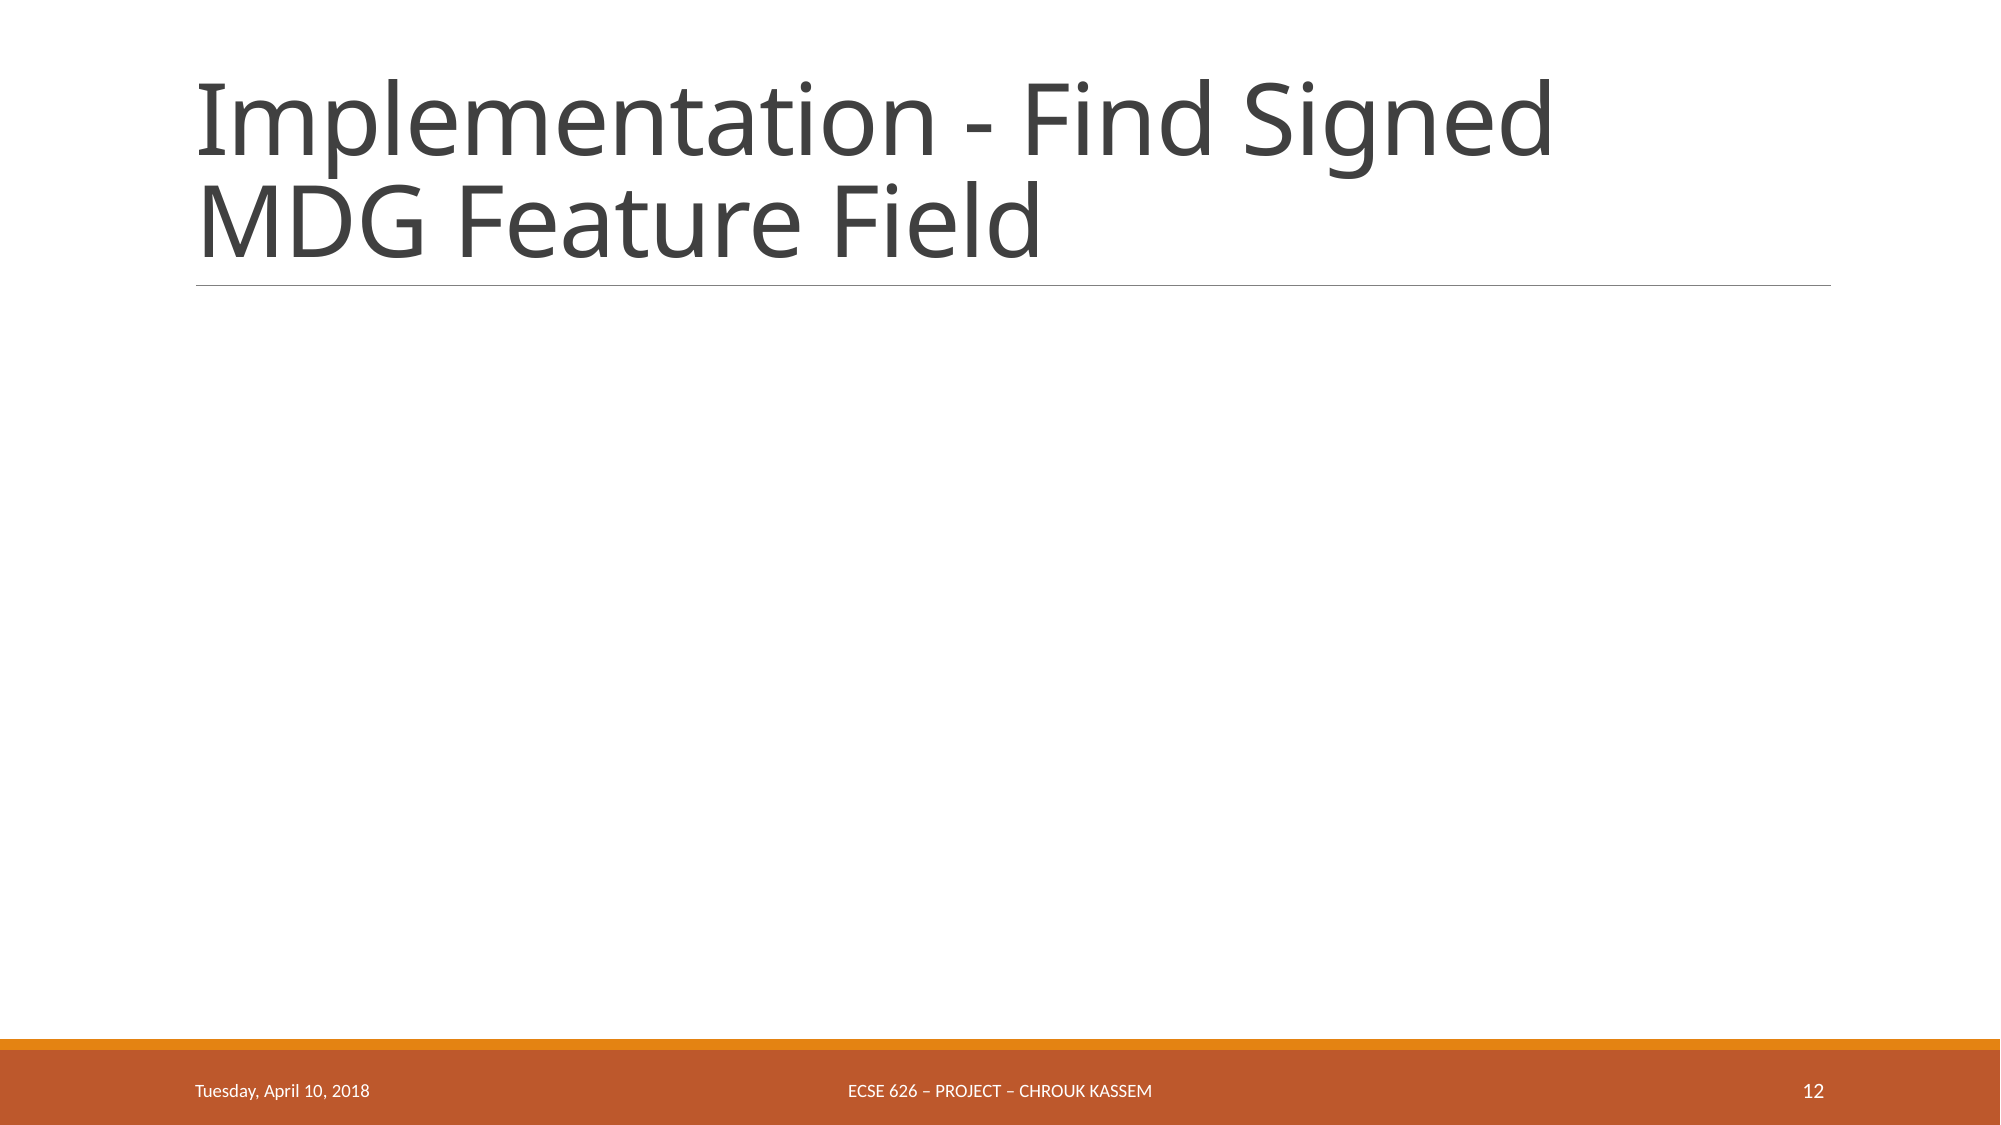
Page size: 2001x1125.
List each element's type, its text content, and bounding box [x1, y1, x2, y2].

title Implementation - Find Signed MDG Feature Field [180, 47, 1830, 285]
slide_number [180, 1059, 586, 1120]
slide_number 12 [1624, 1059, 1840, 1120]
footer ECSE 626 – Project – Chrouk Kassem [604, 1059, 1396, 1120]
